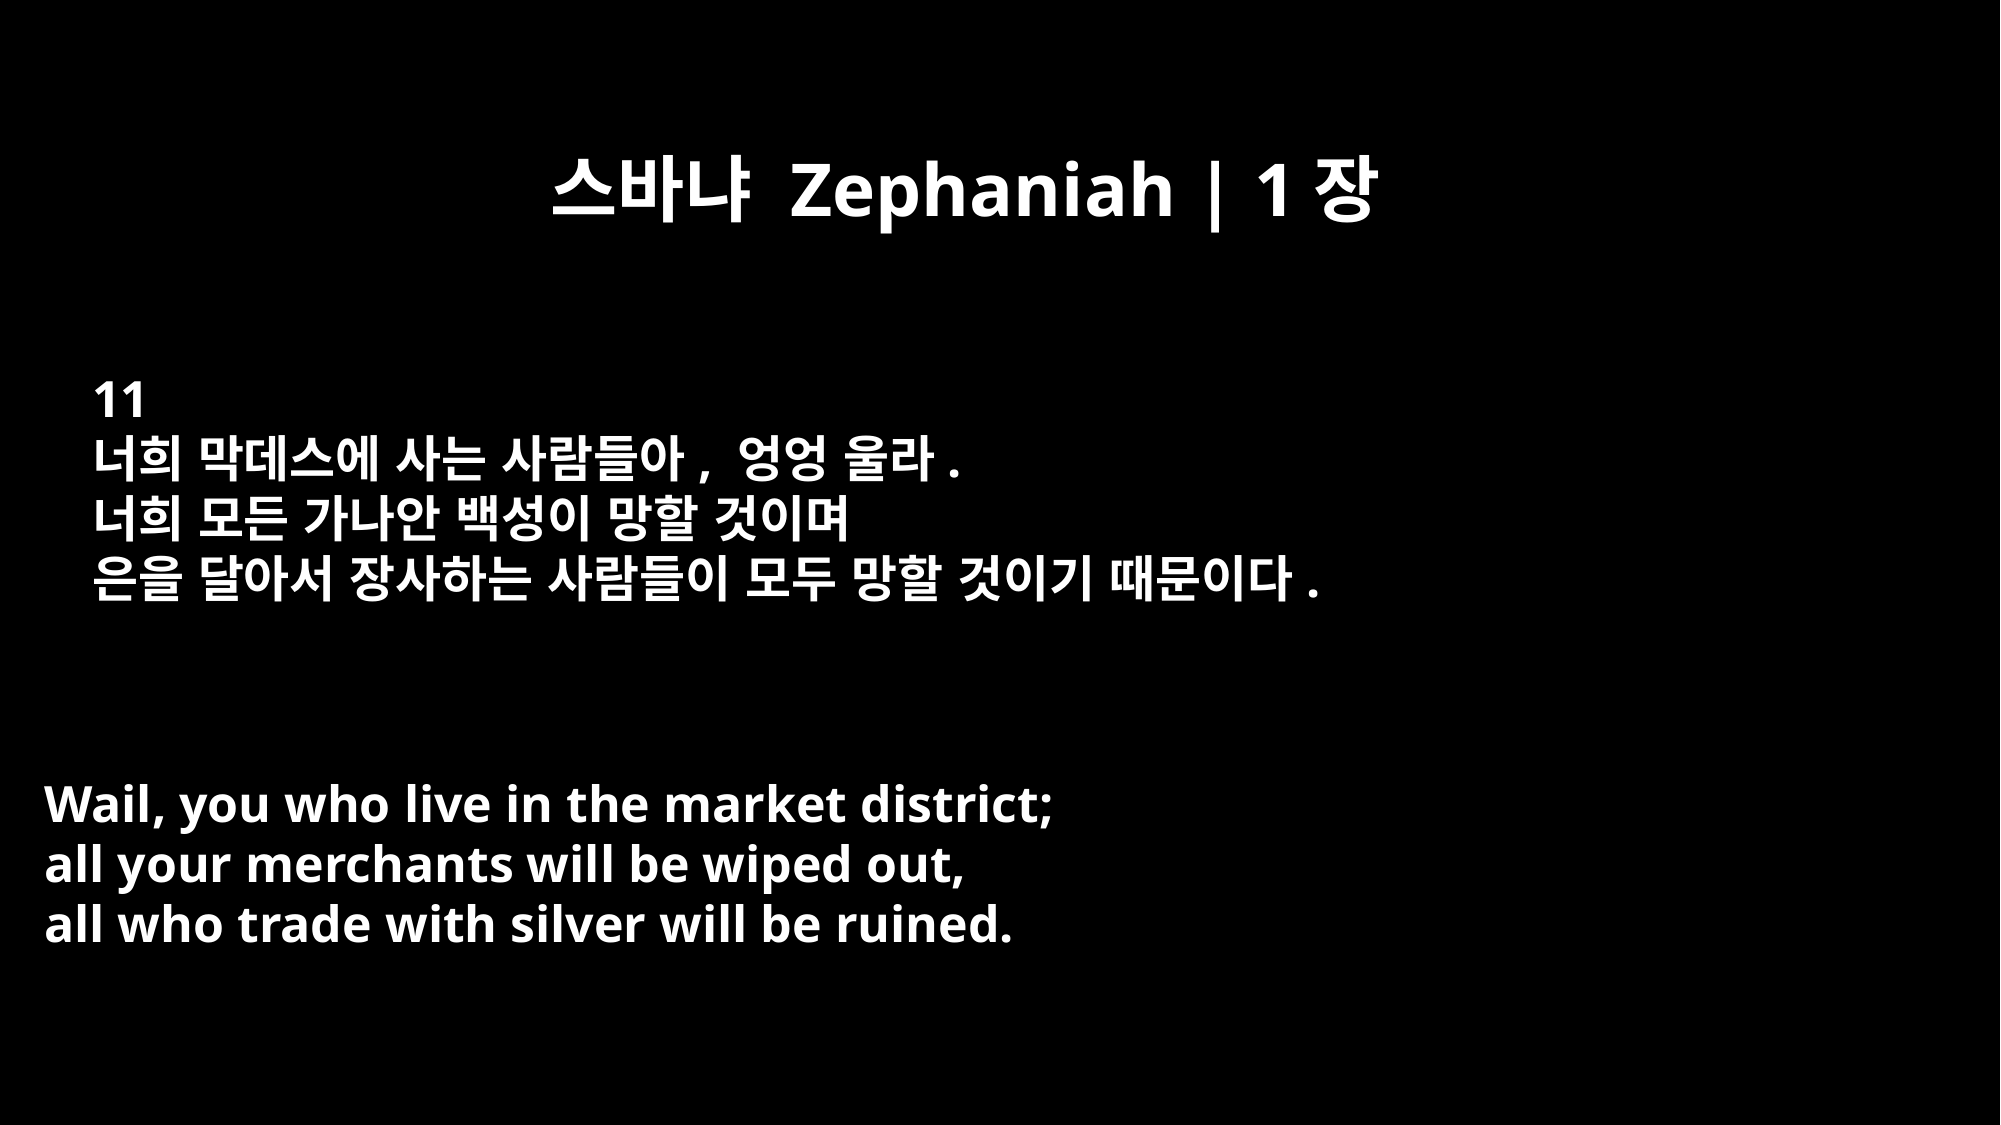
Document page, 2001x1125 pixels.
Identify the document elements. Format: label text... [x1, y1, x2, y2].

text_box 11 너희 막데스에 사는 사람들아, 엉엉 울라. 너희 모든 가나안 백성이 망할 것이며 은을 달아서 장사하는 사람들이 모두 망할 것이기 때문이다. [77, 359, 1336, 615]
text_box 스바냐 Zephaniah | 1장 [535, 136, 1397, 239]
text_box Wail, you who live in the market district; all your merchants will be wiped out, all who trade with silver will be ruined. [29, 764, 1082, 960]
